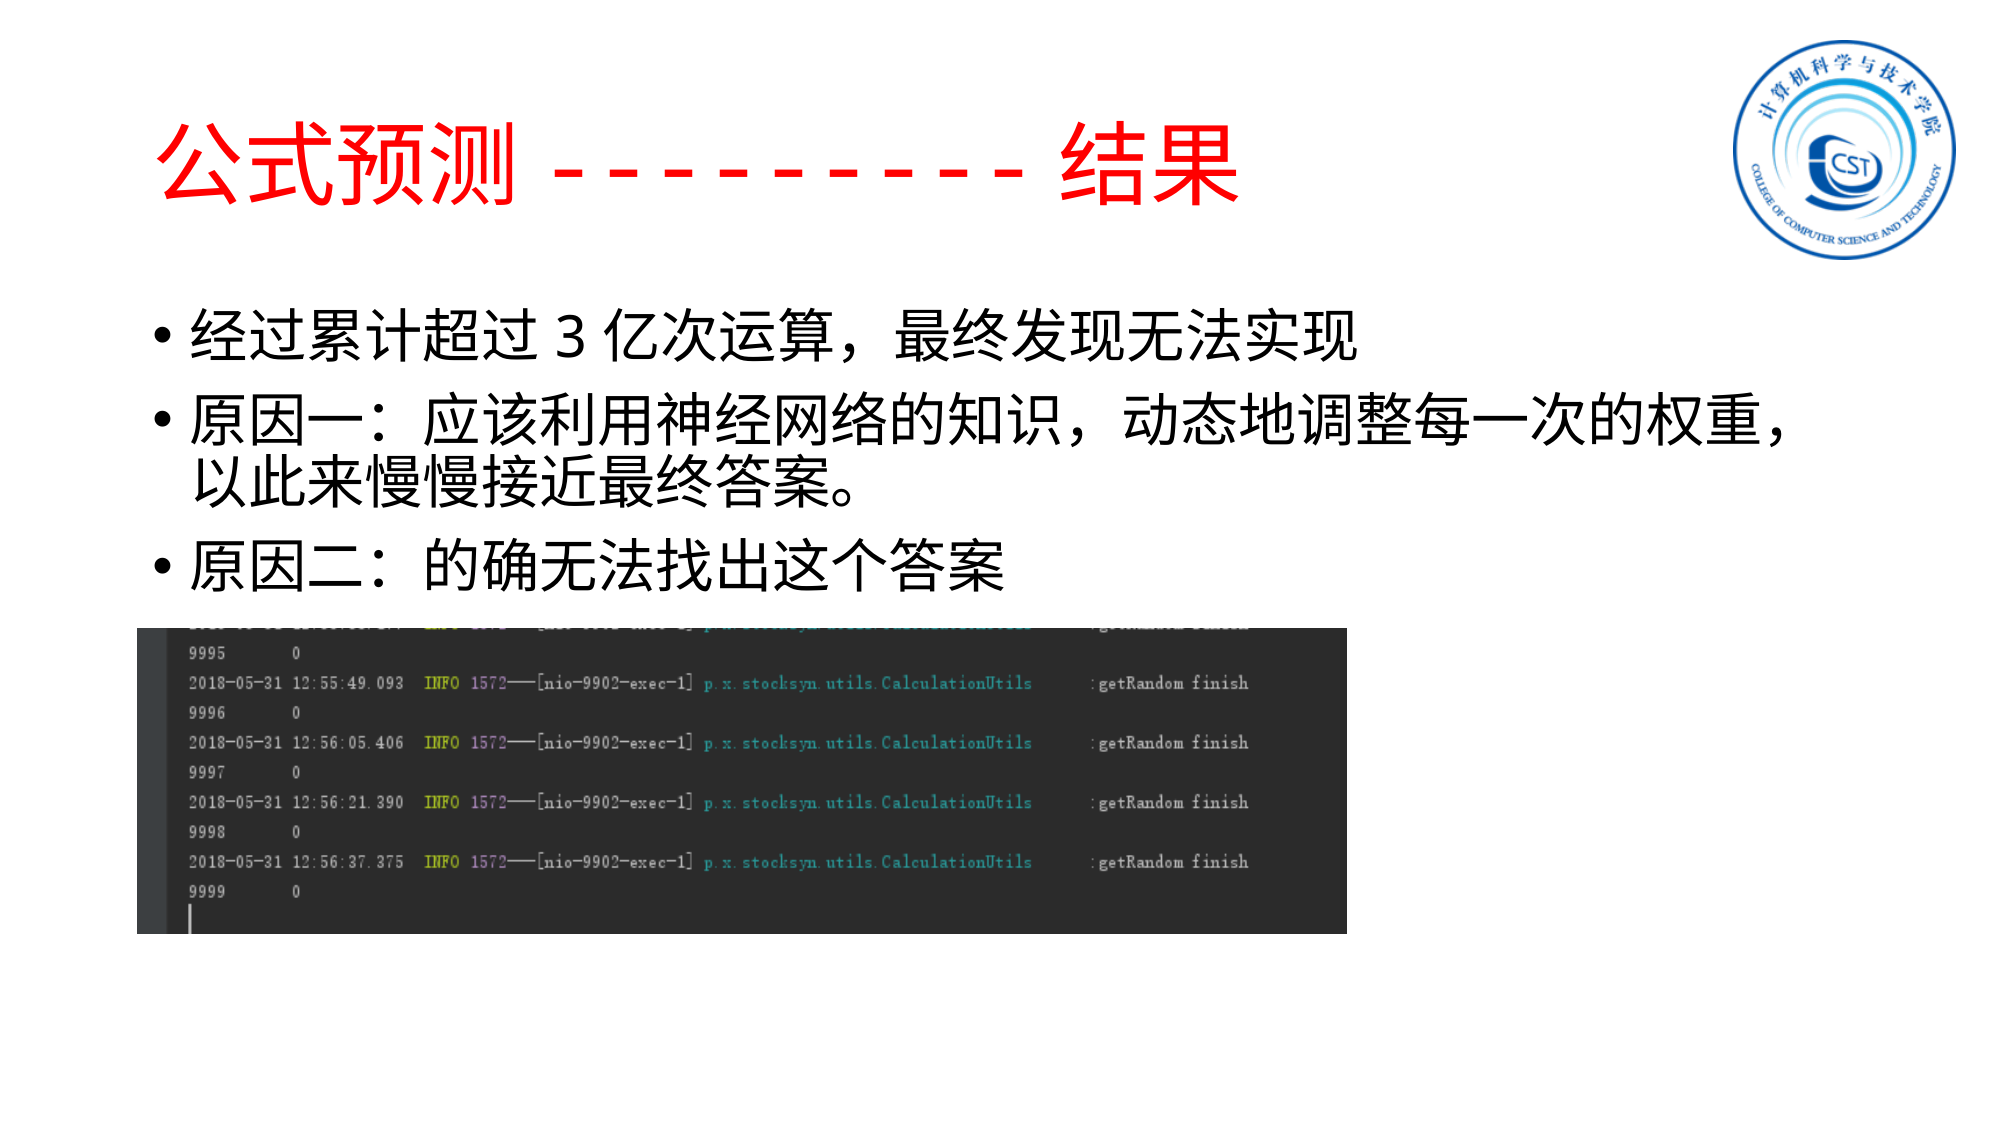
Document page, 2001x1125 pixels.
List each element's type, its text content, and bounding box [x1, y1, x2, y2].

picture [137, 628, 1347, 934]
list 经过累计超过3亿次运算，最终发现无法实现 原因一：应该利用神经网络的知识，动态地调整每一次的权重，以此来慢慢接近最终答案。 原因二：的确无法找出这个答案 [137, 299, 1863, 1014]
picture [1733, 40, 1956, 260]
title 公式预测---------结果 [137, 59, 1863, 278]
